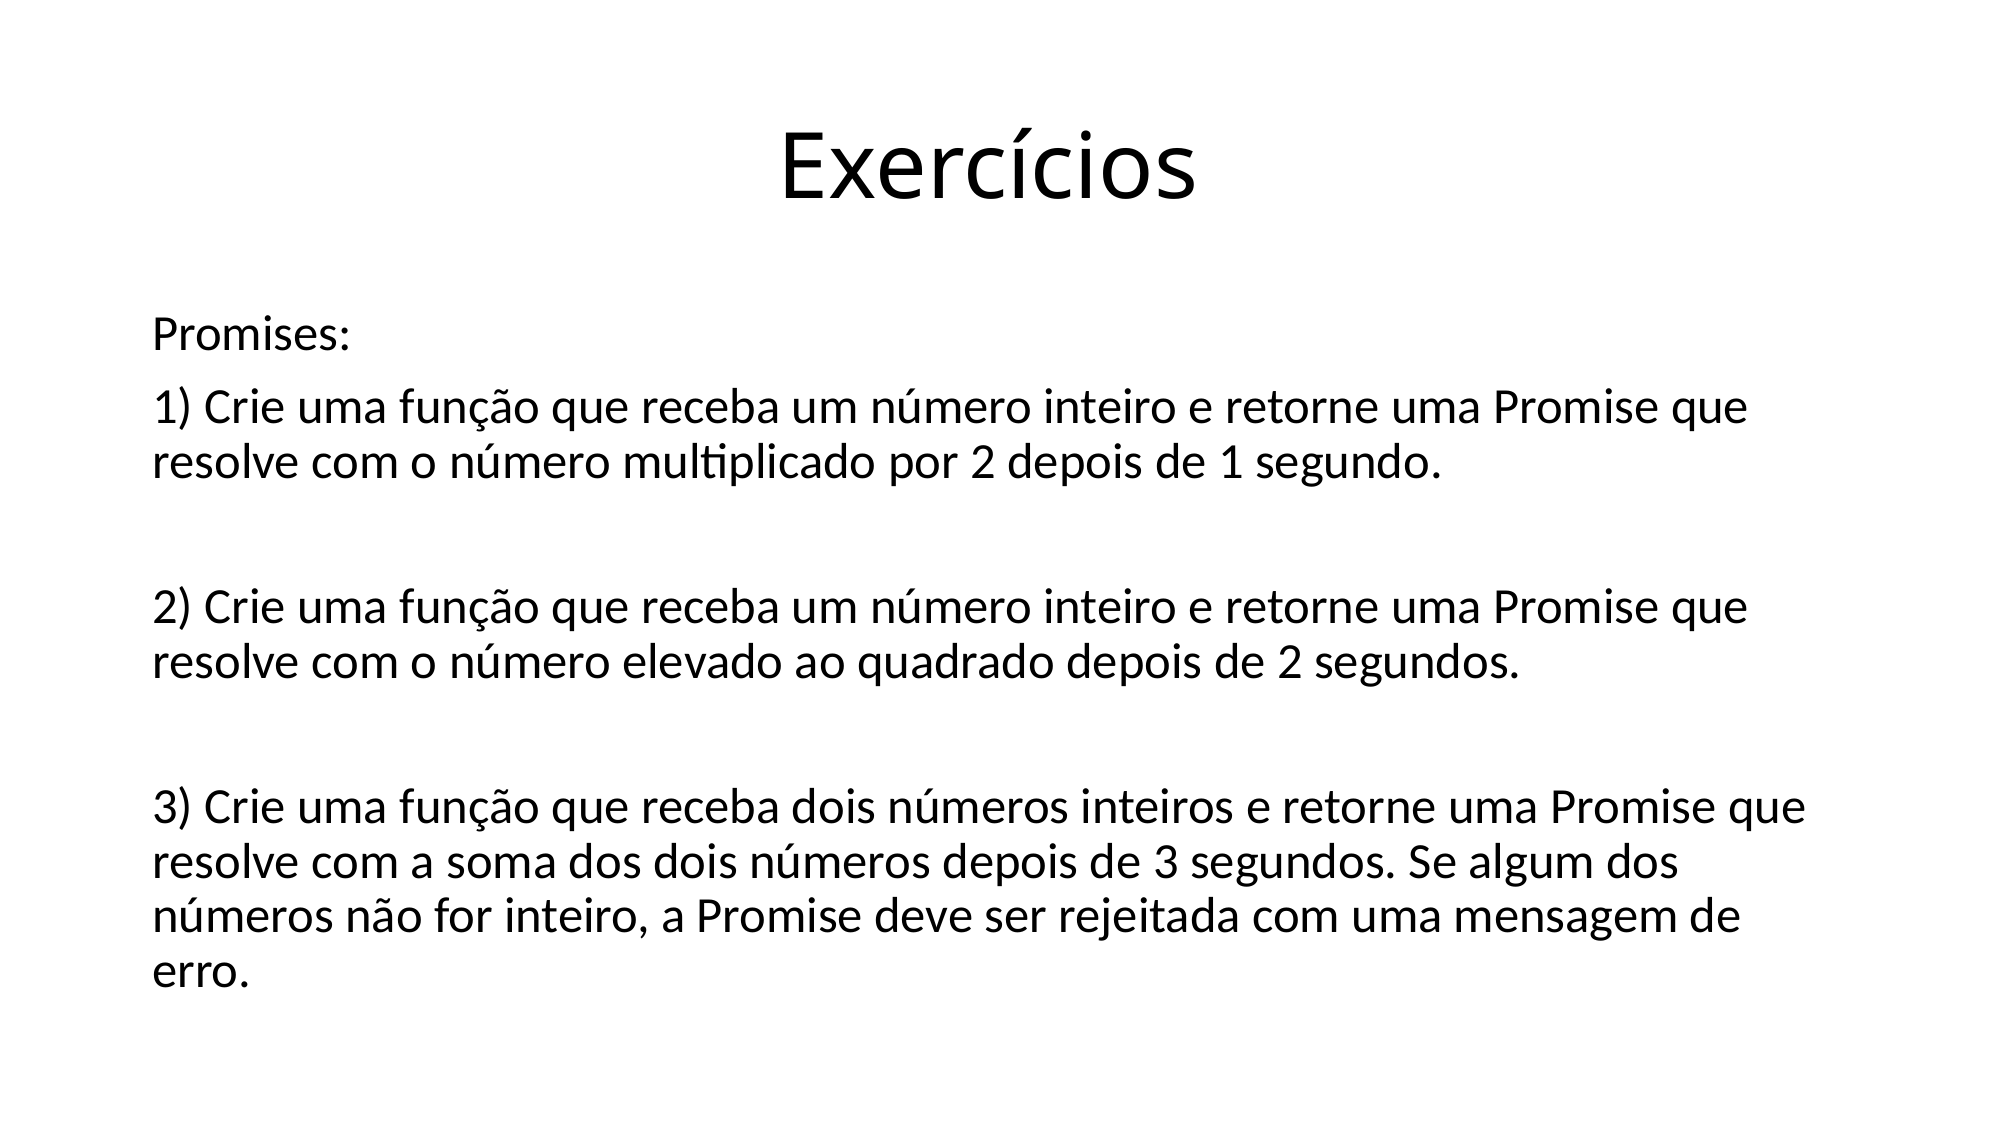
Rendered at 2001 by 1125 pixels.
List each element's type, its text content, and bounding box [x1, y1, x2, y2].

list Promises: 1) Crie uma função que receba um número inteiro e retorne uma Promise que resolve com o número multiplicado por 2 depois de 1 segundo. 2) Crie uma função que receba um número inteiro e retorne uma Promise que resolve com o número elevado ao quadrado depois de 2 segundos. 3) Crie uma função que receba dois números inteiros e retorne uma Promise que resolve com a soma dos dois números depois de 3 segundos. Se algum dos números não for inteiro, a Promise deve ser rejeitada com uma mensagem de erro. [137, 299, 1863, 1014]
title Exercícios [137, 59, 1863, 278]
